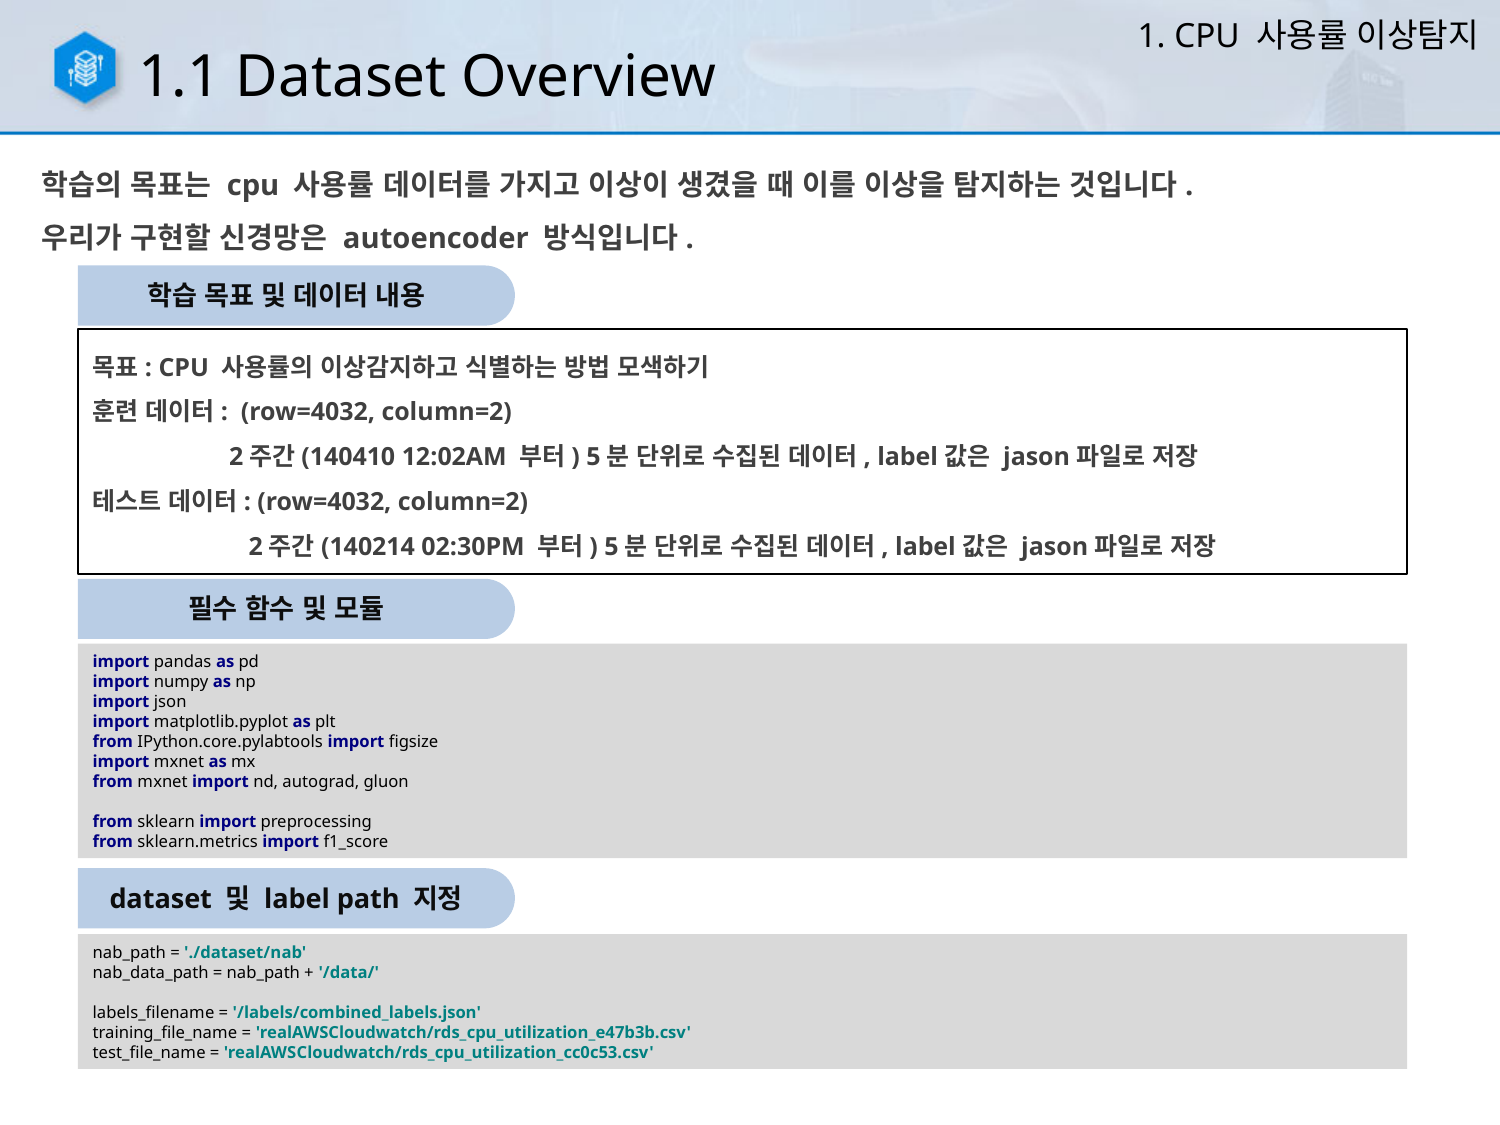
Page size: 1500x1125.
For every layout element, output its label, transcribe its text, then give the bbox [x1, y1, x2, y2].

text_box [77, 578, 516, 640]
text_box nab_path = './dataset/nab' nab_data_path = nab_path + '/data/' labels_filename = '/labels/combined_labels.json' training_file_name = 'realAWSCloudwatch/rds_cpu_utilization_e47b3b.csv' test_file_name = 'realAWSCloudwatch/rds_cpu_utilization_cc0c53.csv' [77, 934, 1408, 1069]
text_box 학습의 목표는 cpu 사용률 데이터를 가지고 이상이 생겼을 때 이를 이상을 탐지하는 것입니다. 우리가 구현할 신경망은 autoencoder 방식입니다. [41, 148, 1459, 254]
picture [0, 0, 1500, 1125]
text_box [77, 867, 516, 929]
text_box import pandas as pd import numpy as np import json import matplotlib.pyplot as plt from IPython.core.pylabtools import figsize import mxnet as mx from mxnet import nd, autograd, gluon from sklearn import preprocessing from sklearn.metrics import f1_score [77, 643, 1408, 859]
text_box 1.1 Dataset Overview [123, 31, 1247, 117]
text_box 목표: CPU 사용률의 이상감지하고 식별하는 방법 모색하기 훈련 데이터: (row=4032, column=2) 2주간(140410 12:02AM 부터) 5분 단위로 수집된 데이터, label값은 jason파일로 저장 테스트 데이터: (row=4032, column=2) 2주간(140214 02:30PM 부터) 5분 단위로 수집된 데이터, label값은 jason파일로 저장 [77, 328, 1408, 575]
text_box 1. CPU 사용률 이상탐지 [1009, 7, 1495, 55]
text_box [77, 265, 516, 326]
